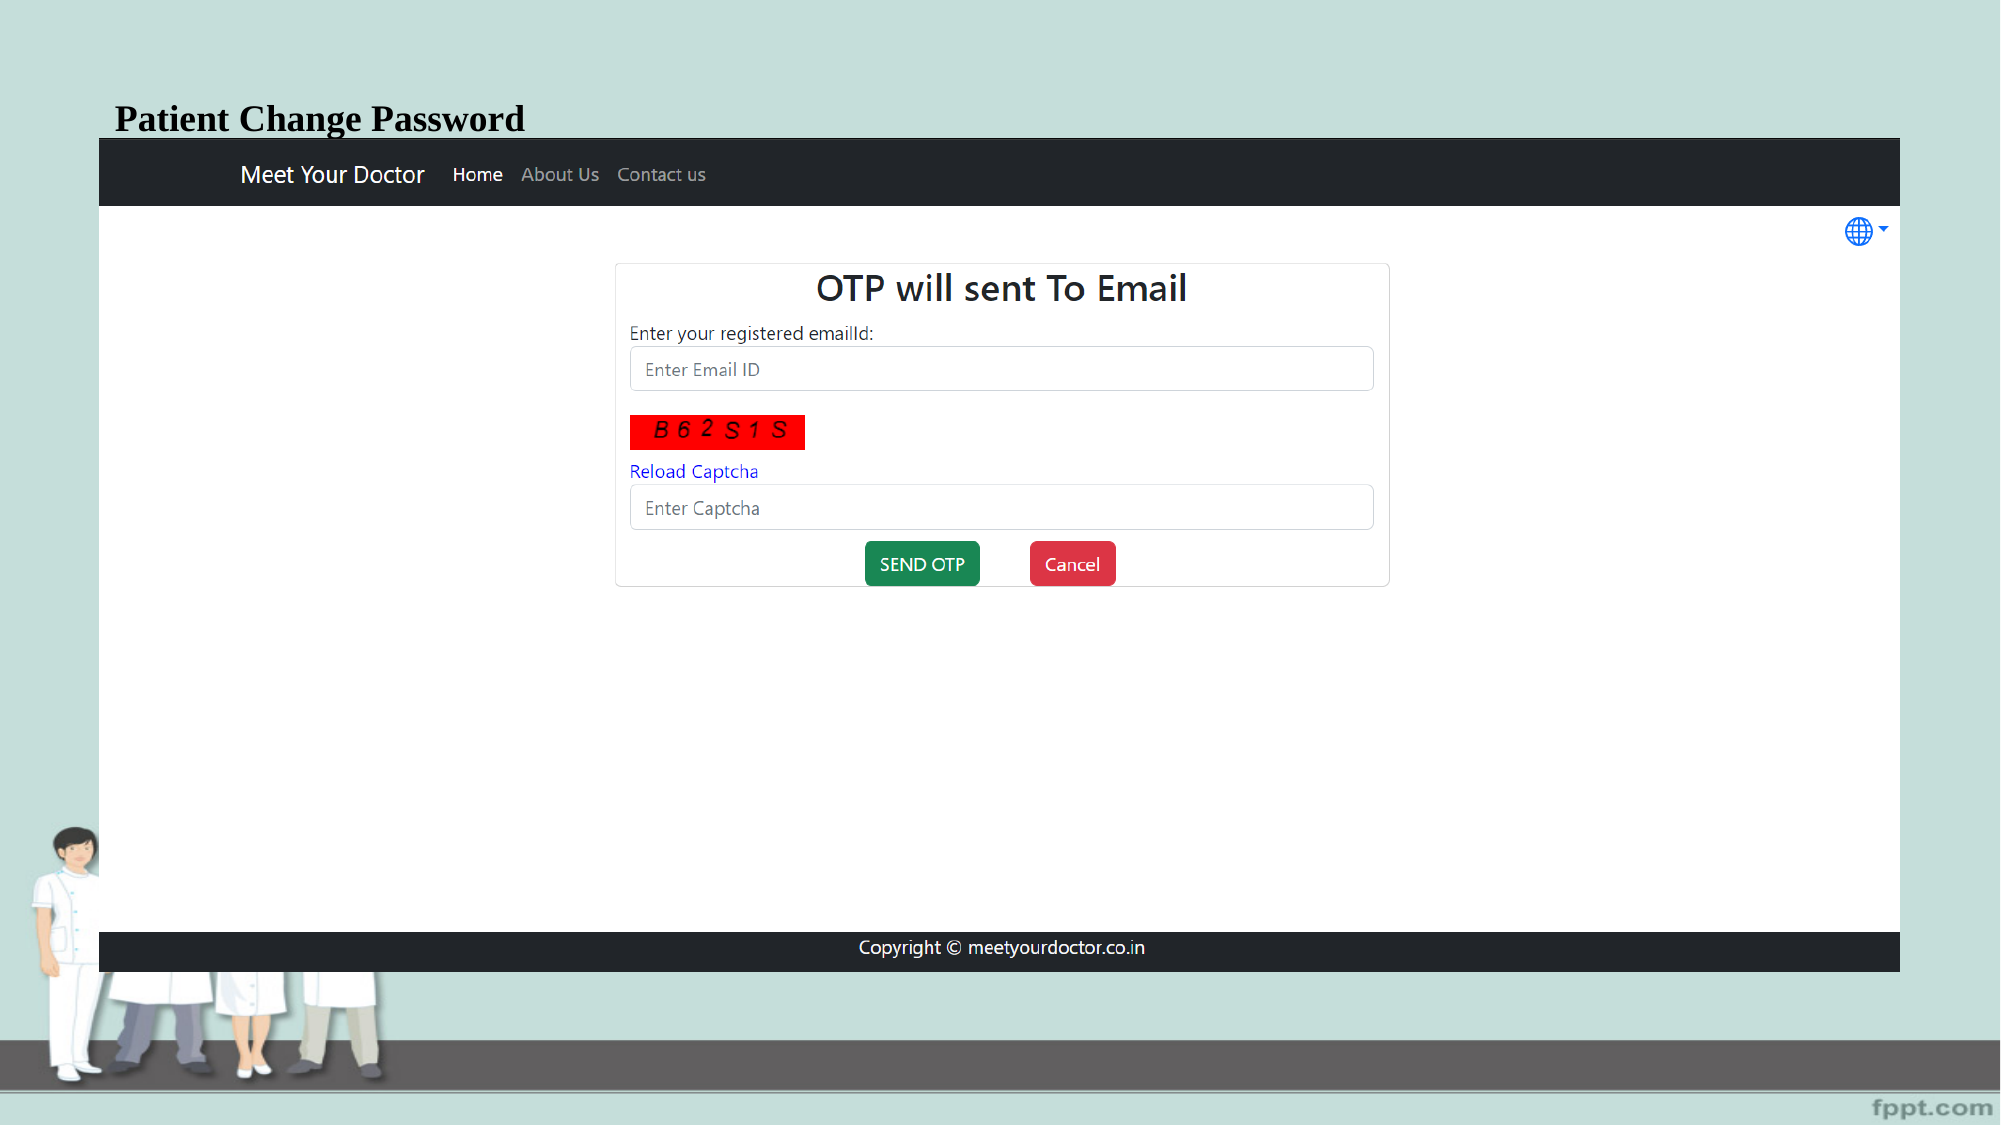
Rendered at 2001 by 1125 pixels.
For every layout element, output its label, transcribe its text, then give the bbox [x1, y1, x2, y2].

title Patient Change Password [99, 45, 1900, 138]
picture [0, 0, 2001, 1125]
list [99, 138, 1900, 973]
